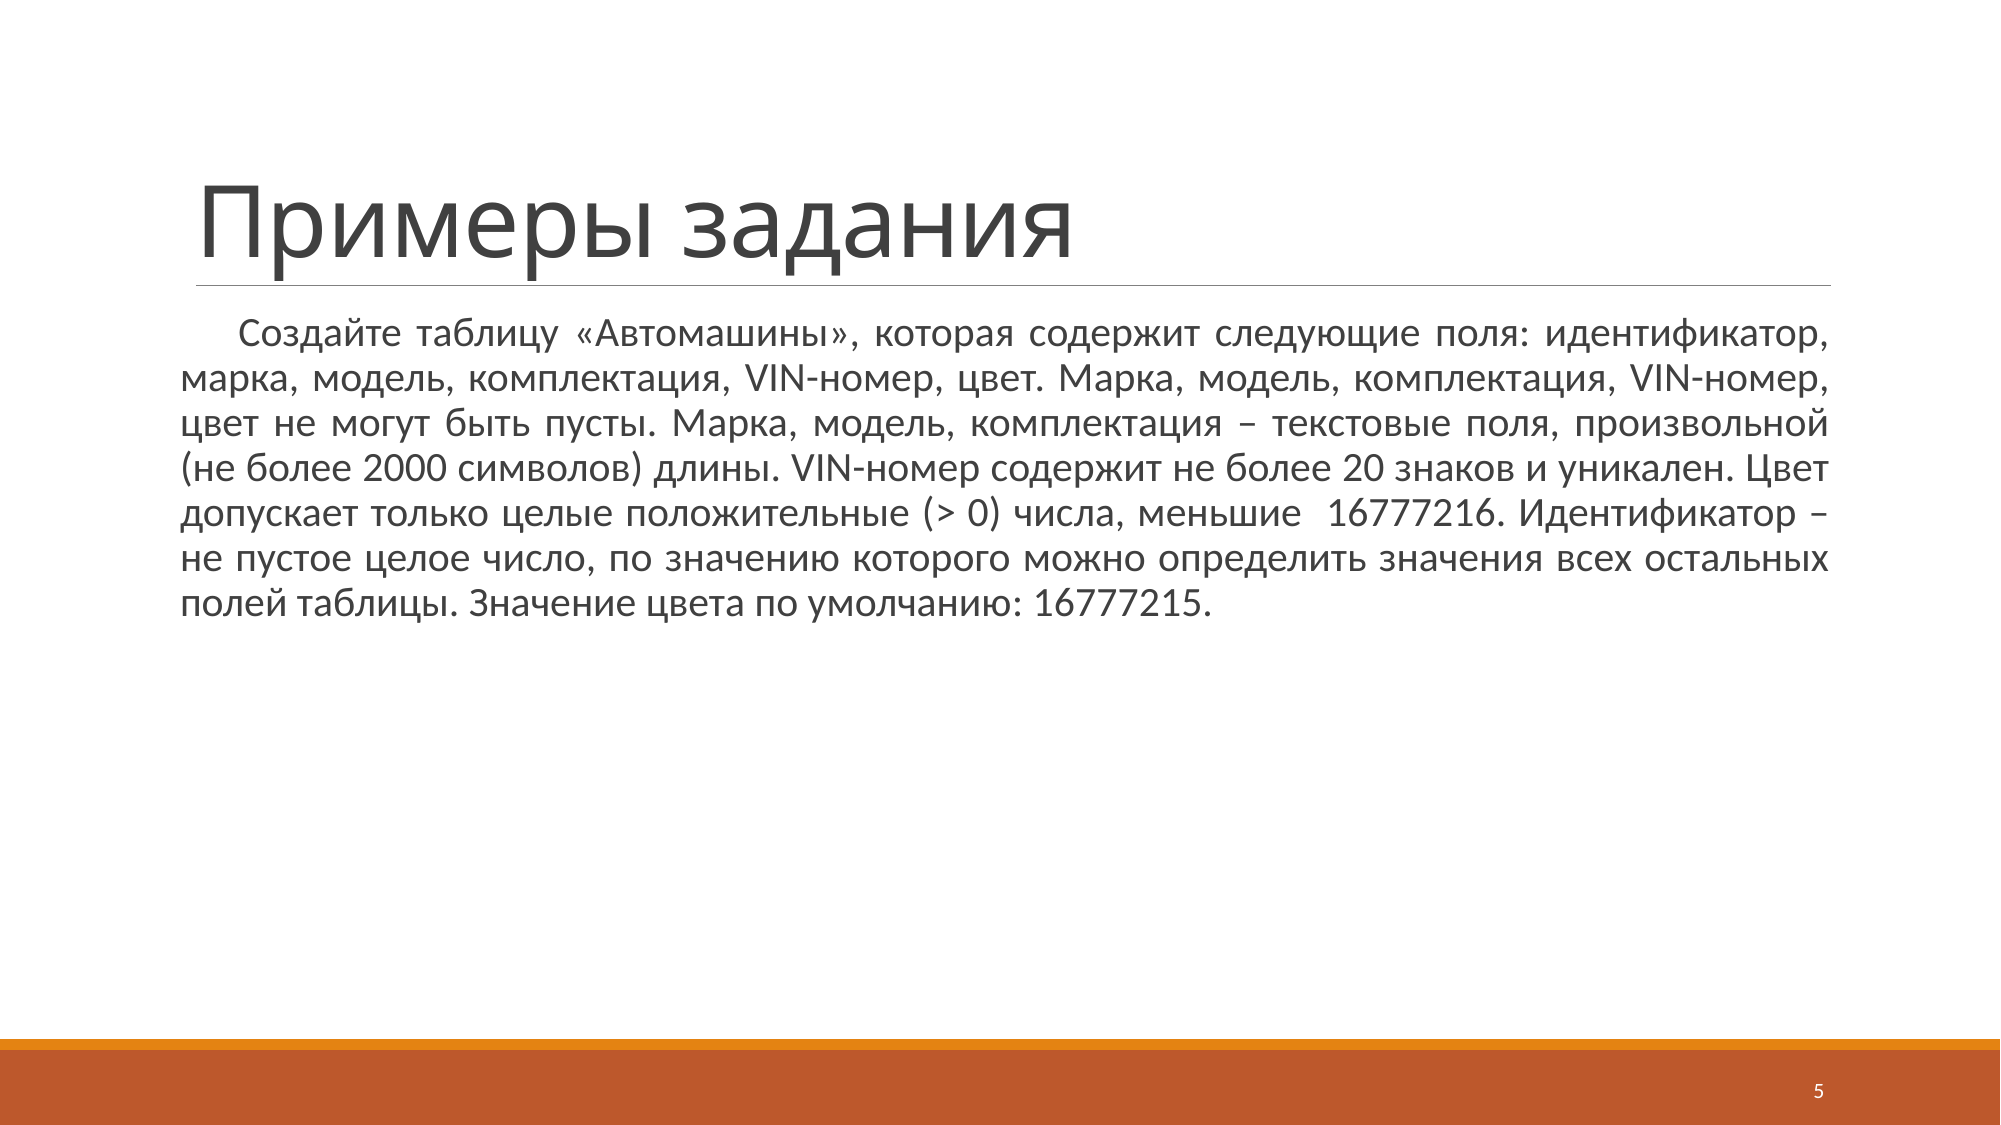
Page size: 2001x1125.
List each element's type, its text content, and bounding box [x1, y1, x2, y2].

slide_number 5 [1624, 1059, 1840, 1120]
title Примеры задания [180, 47, 1830, 285]
list Создайте таблицу «Автомашины», которая содержит следующие поля: идентификатор, марка, модель, комплектация, VIN-номер, цвет. Марка, модель, комплектация, VIN-номер, цвет не могут быть пусты. Марка, модель, комплектация – текстовые поля, произвольной (не более 2000 символов) длины. VIN-номер содержит не более 20 знаков и уникален. Цвет допускает только целые положительные (> 0) числа, меньшие 16777216. Идентификатор – не пустое целое число, по значению которого можно определить значения всех остальных полей таблицы. Значение цвета по умолчанию: 16777215. [180, 302, 1830, 963]
